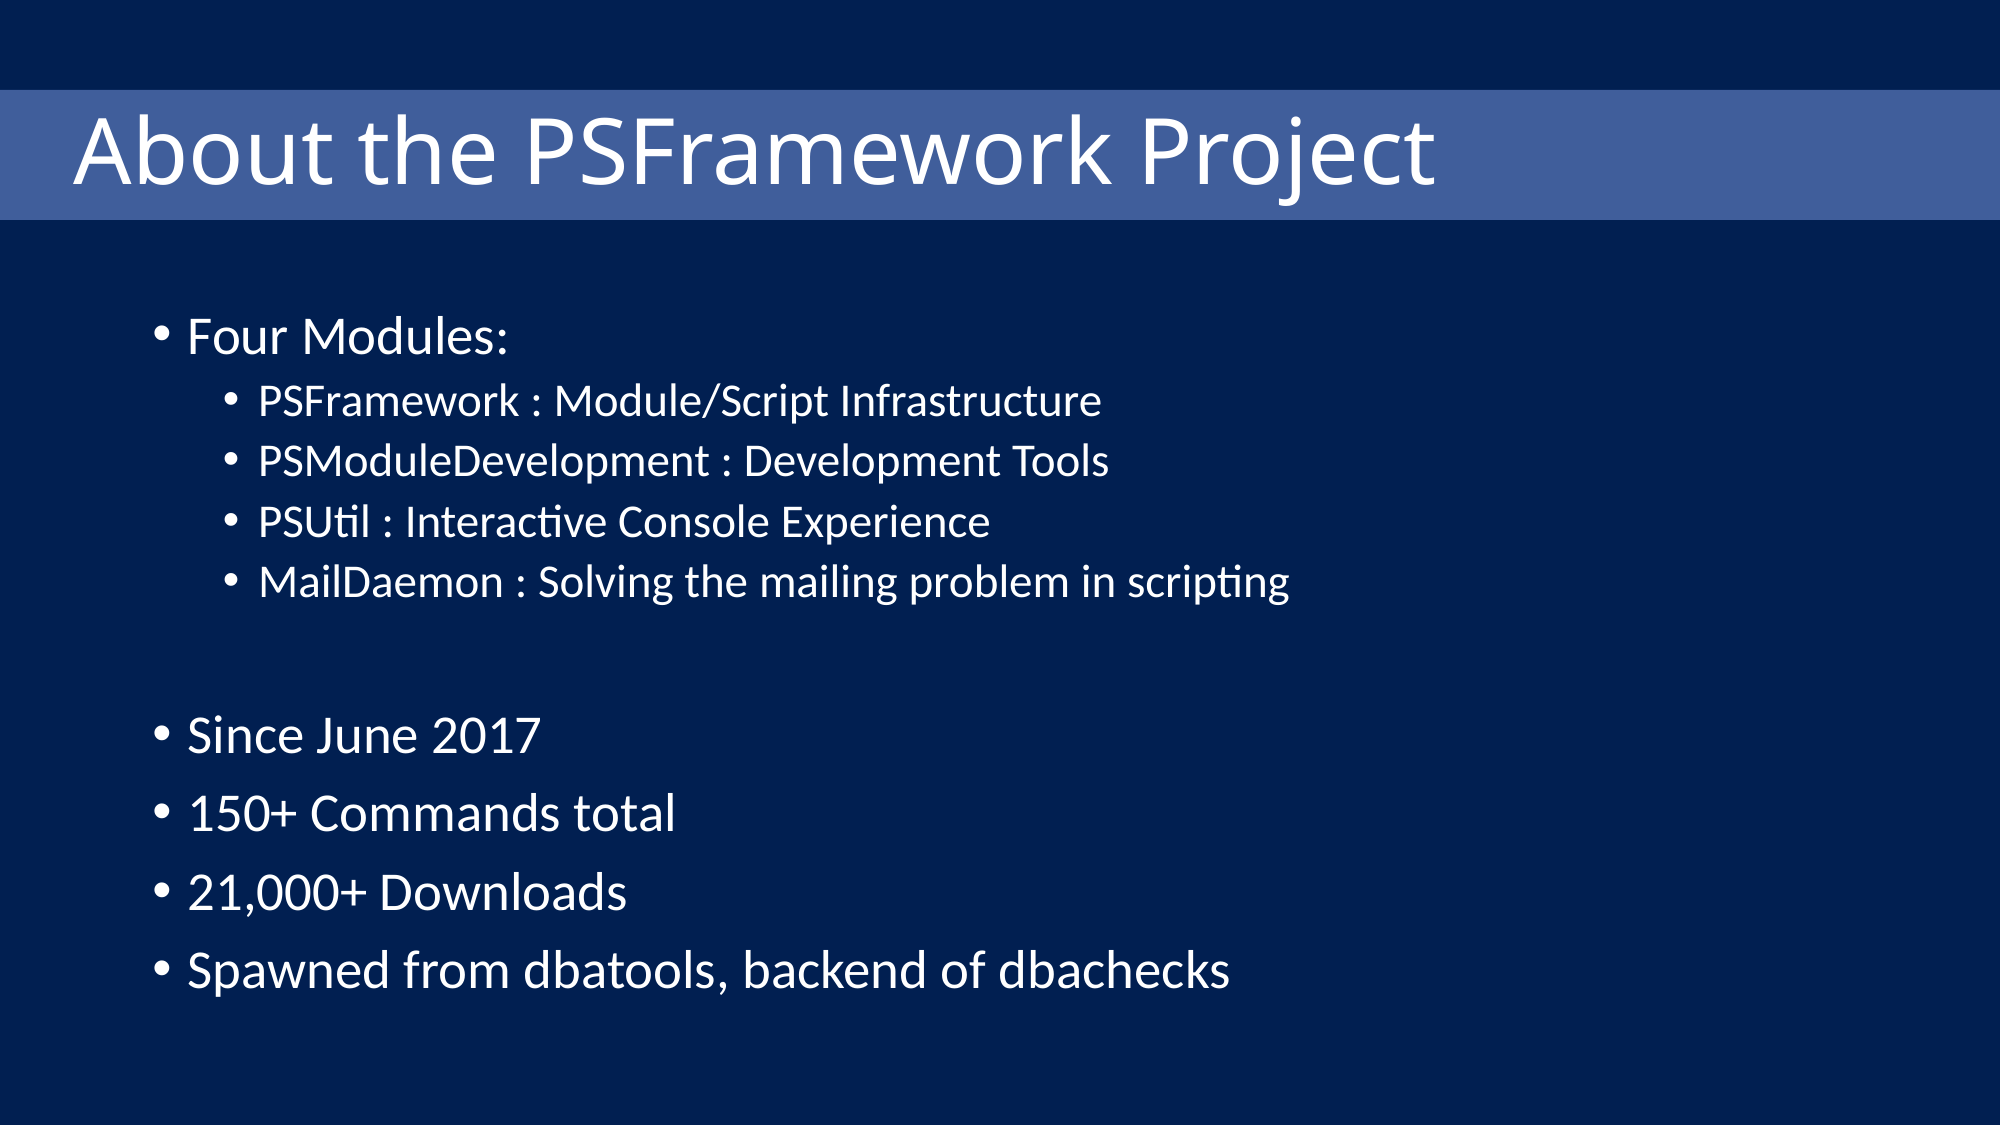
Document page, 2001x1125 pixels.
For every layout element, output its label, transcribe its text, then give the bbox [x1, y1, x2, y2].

list Four Modules: PSFramework : Module/Script Infrastructure PSModuleDevelopment : Development Tools PSUtil : Interactive Console Experience MailDaemon : Solving the mailing problem in scripting Since June 2017 150+ Commands total 21,000+ Downloads Spawned from dbatools, backend of dbachecks [137, 299, 1863, 1014]
text_box About the PSFramework Project [0, 89, 2000, 220]
